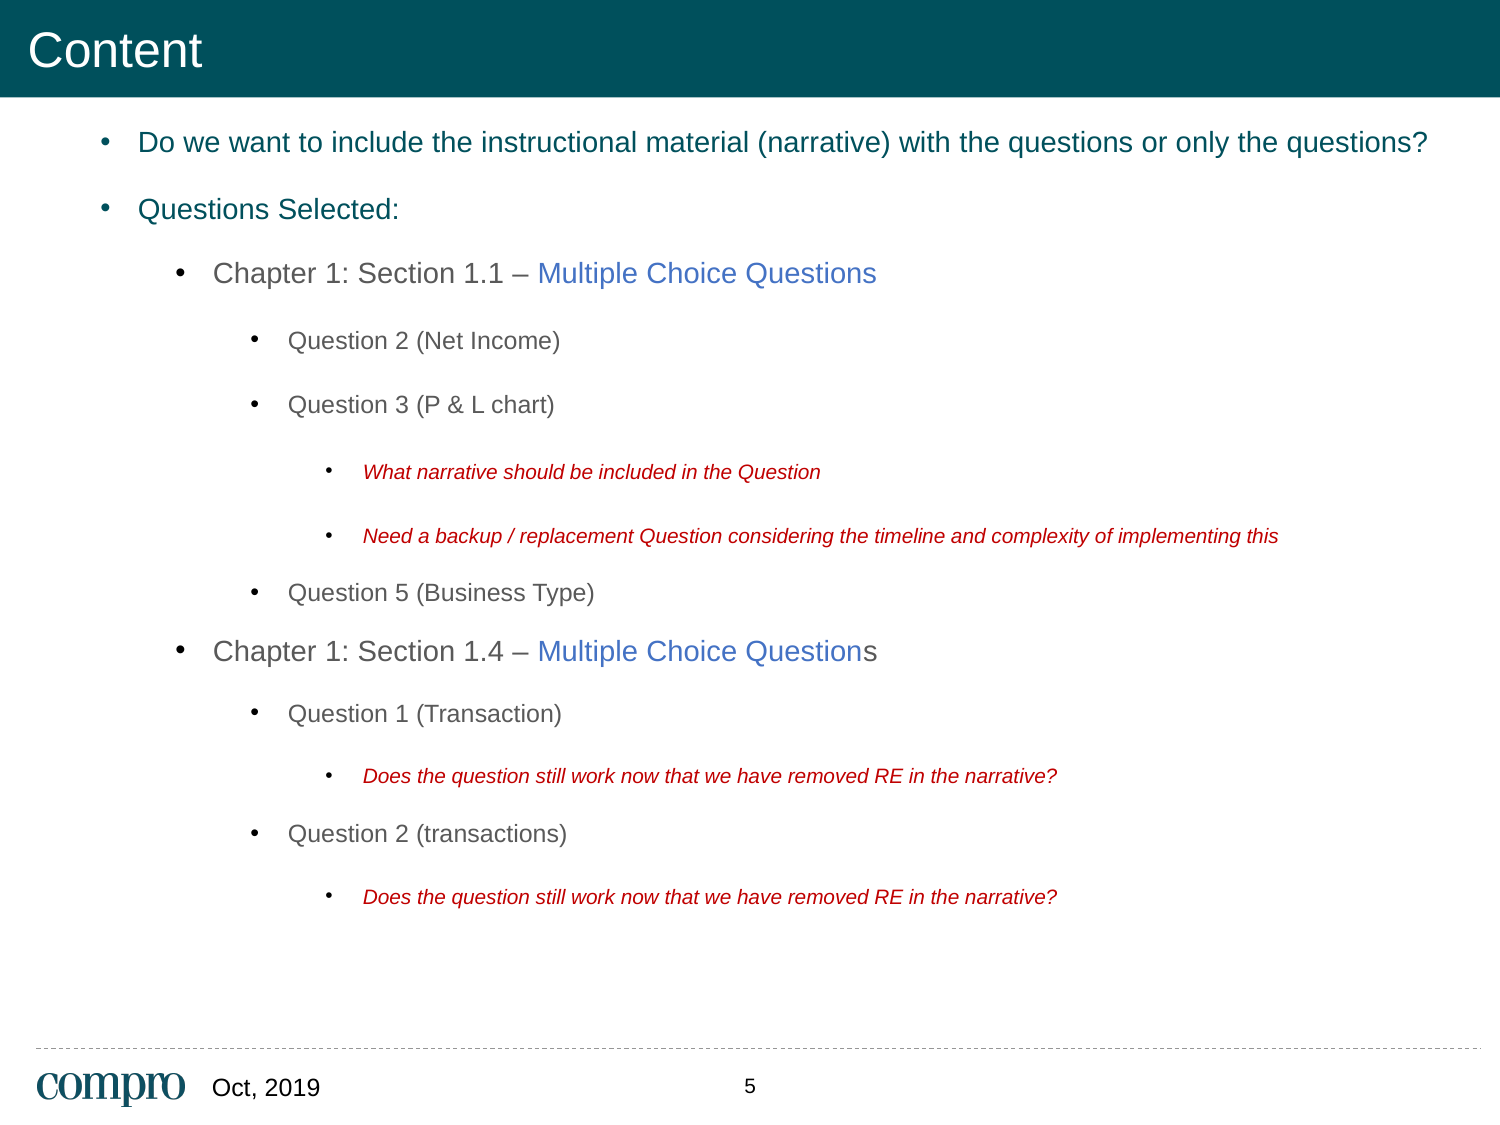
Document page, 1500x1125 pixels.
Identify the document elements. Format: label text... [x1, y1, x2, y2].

picture [37, 1073, 85, 1107]
title Content [12, 3, 1435, 101]
list Do we want to include the instructional material (narrative) with the questions or only the questions? Questions Selected: Chapter 1: Section 1.1 – Multiple Choice Questions Question 2 (Net Income) Question 3 (P & L chart) What narrative should be included in the Question Need a backup / replacement Question considering the timeline and complexity of implementing this Question 5 (Business Type) Chapter 1: Section 1.4 – Multiple Choice Questions Question 1 (Transaction) Does the question still work now that we have removed RE in the narrative? Question 2 (transactions) Does the question still work now that we have removed RE in the narrative? [85, 108, 1452, 1125]
